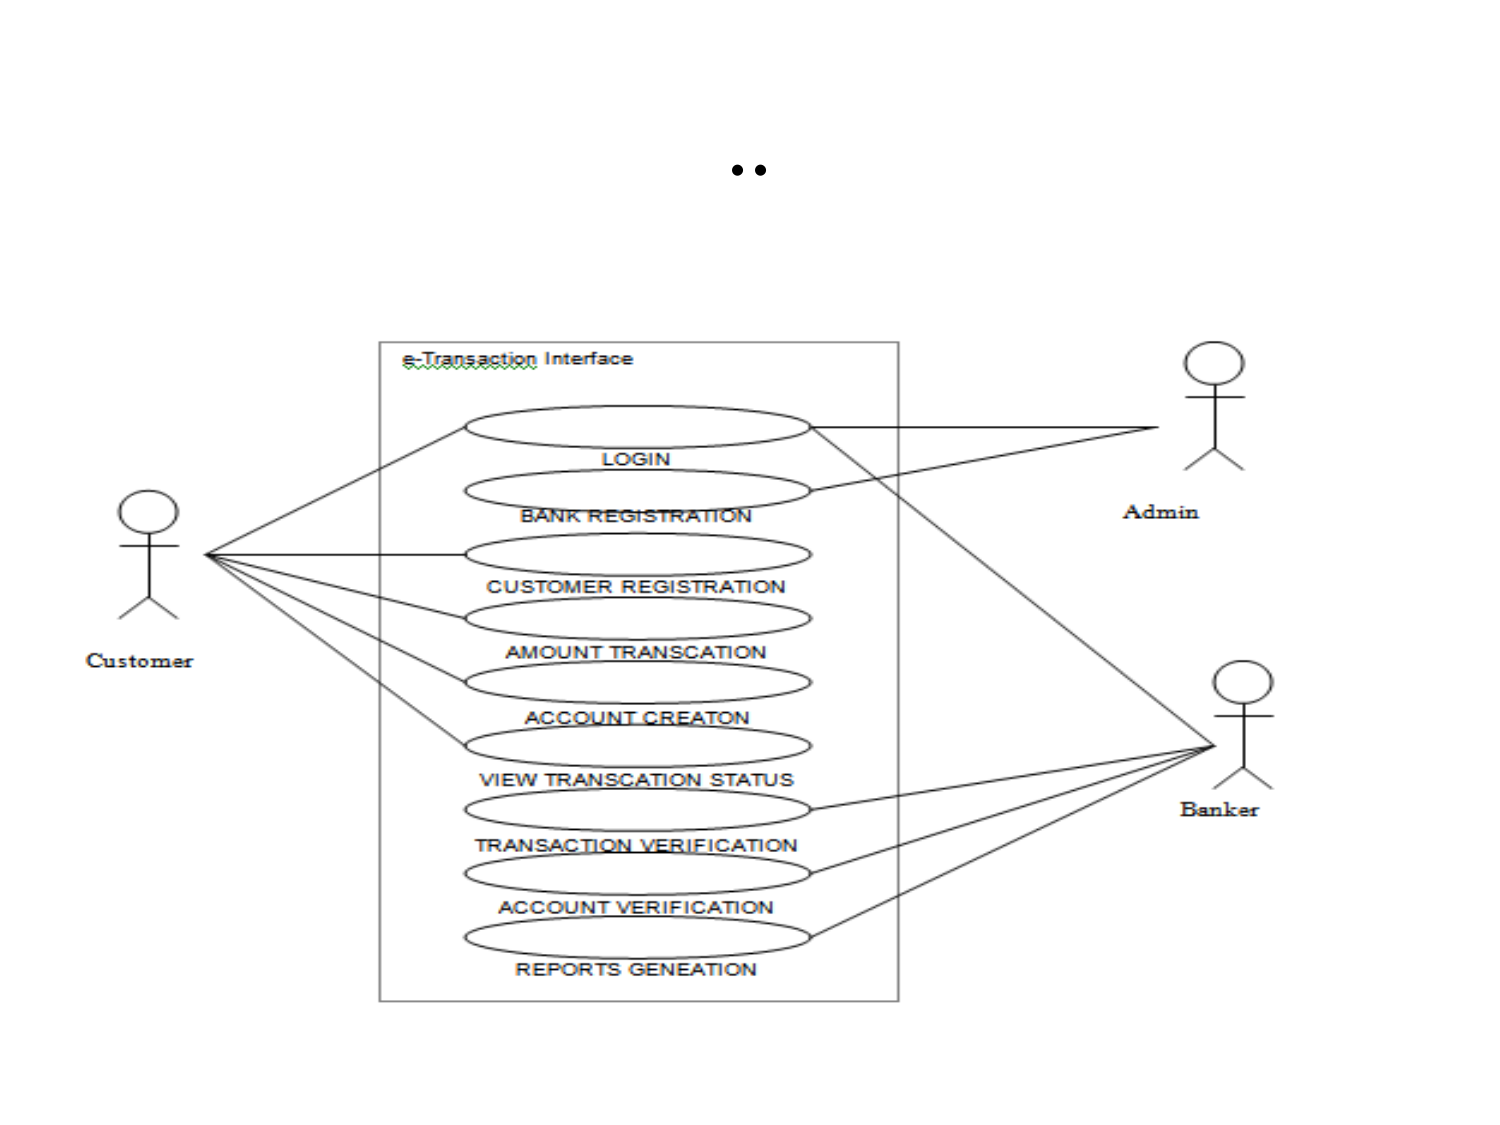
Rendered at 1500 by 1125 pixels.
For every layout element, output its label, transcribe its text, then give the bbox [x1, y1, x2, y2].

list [24, 285, 1451, 1055]
title .. [75, 45, 1425, 233]
